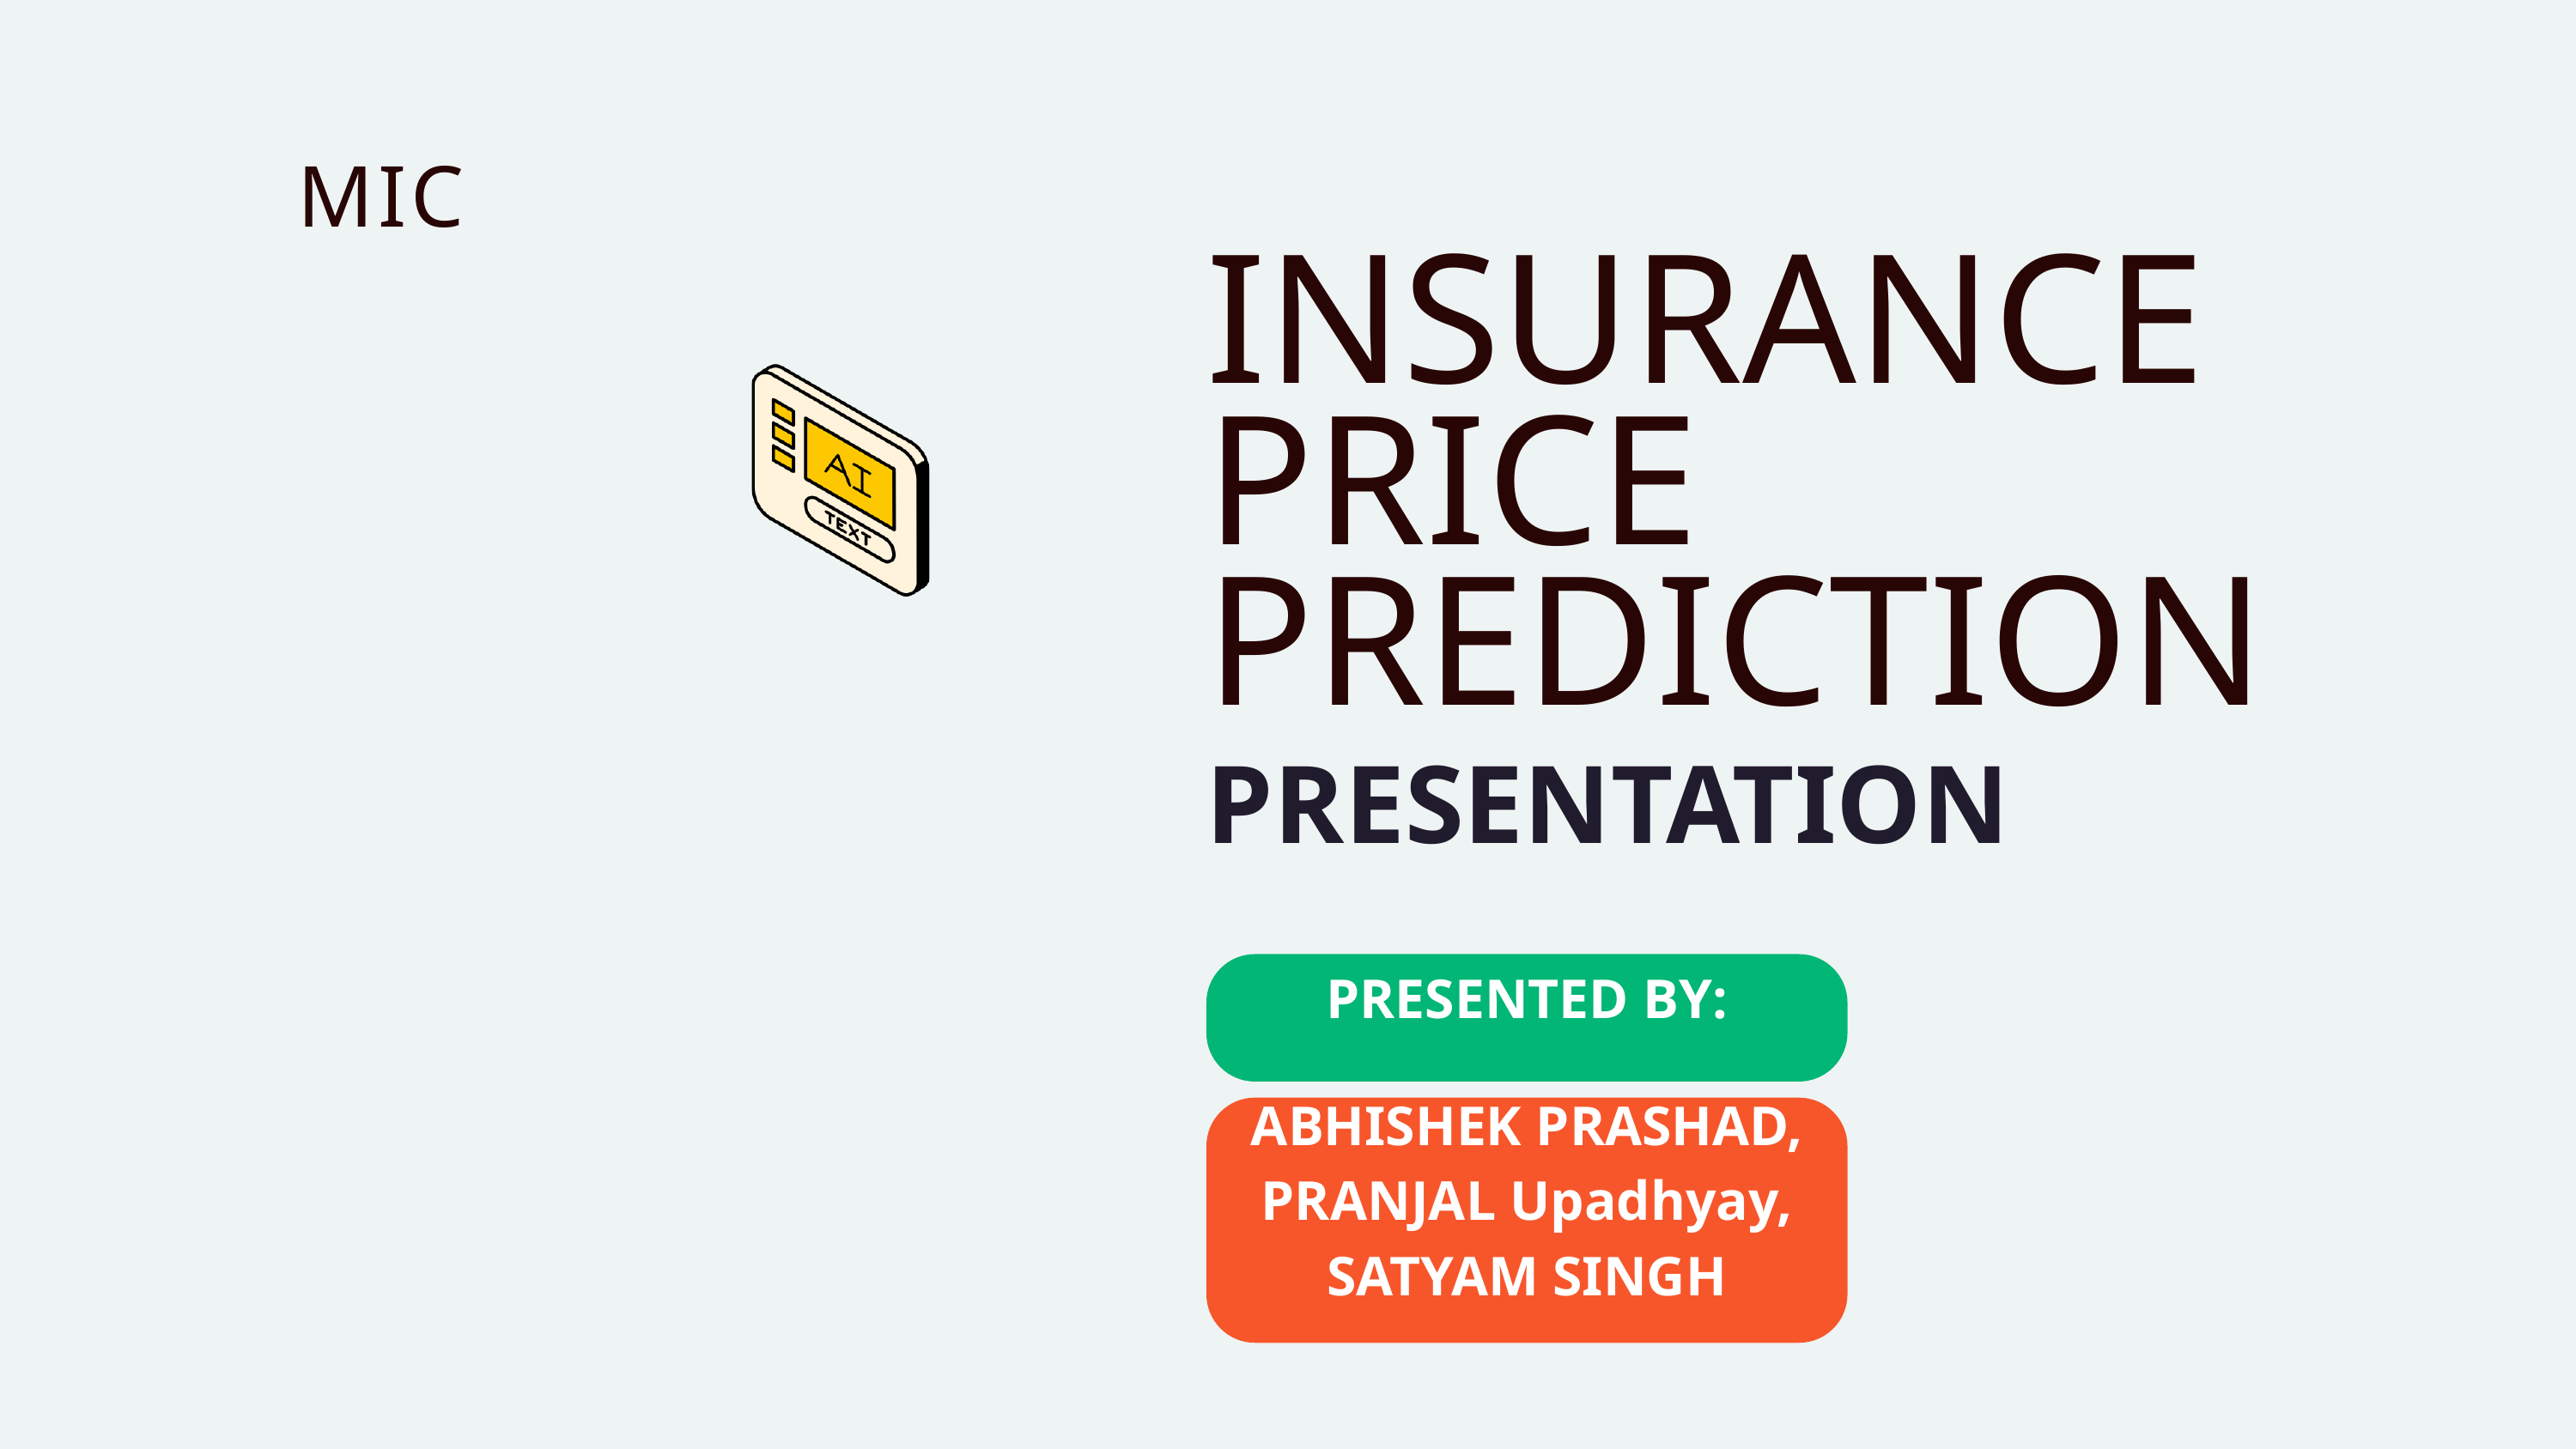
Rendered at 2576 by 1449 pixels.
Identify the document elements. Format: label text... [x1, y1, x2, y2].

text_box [1206, 954, 1848, 1082]
text_box INSURANCE PRICE PREDICTION [1206, 258, 2432, 742]
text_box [1206, 1097, 1848, 1343]
text_box MIC [297, 160, 497, 245]
text_box PRESENTATION [1206, 757, 2432, 865]
text_box [751, 363, 930, 597]
